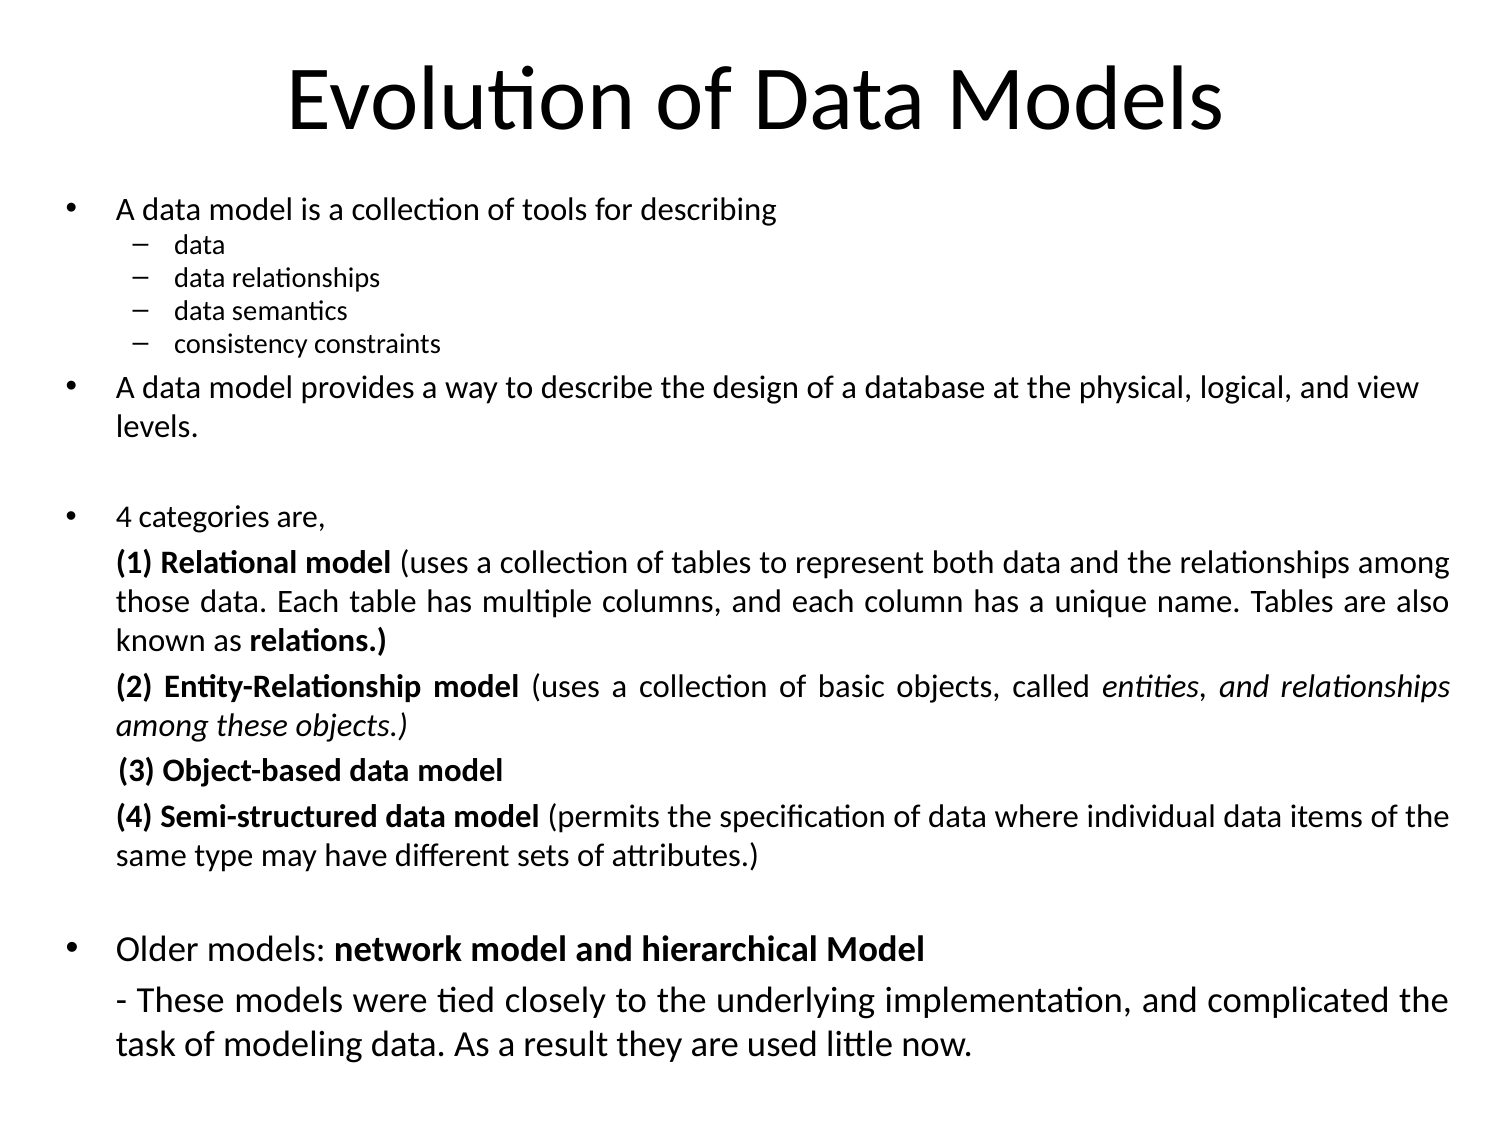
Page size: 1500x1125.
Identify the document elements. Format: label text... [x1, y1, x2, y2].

list A data model is a collection of tools for describing data data relationships data semantics consistency constraints A data model provides a way to describe the design of a database at the physical, logical, and view levels. 4 categories are, (1) Relational model (uses a collection of tables to represent both data and the relationships among those data. Each table has multiple columns, and each column has a unique name. Tables are also known as relations.) (2) Entity-Relationship model (uses a collection of basic objects, called entities, and relationships among these objects.) (3) Object-based data model (4) Semi-structured data model (permits the specification of data where individual data items of the same type may have different sets of attributes.) Older models: network model and hierarchical Model - These models were tied closely to the underlying implementation, and complicated the task of modeling data. As a result they are used little now. [50, 180, 1466, 1089]
title Evolution of Data Models [48, 44, 1464, 141]
